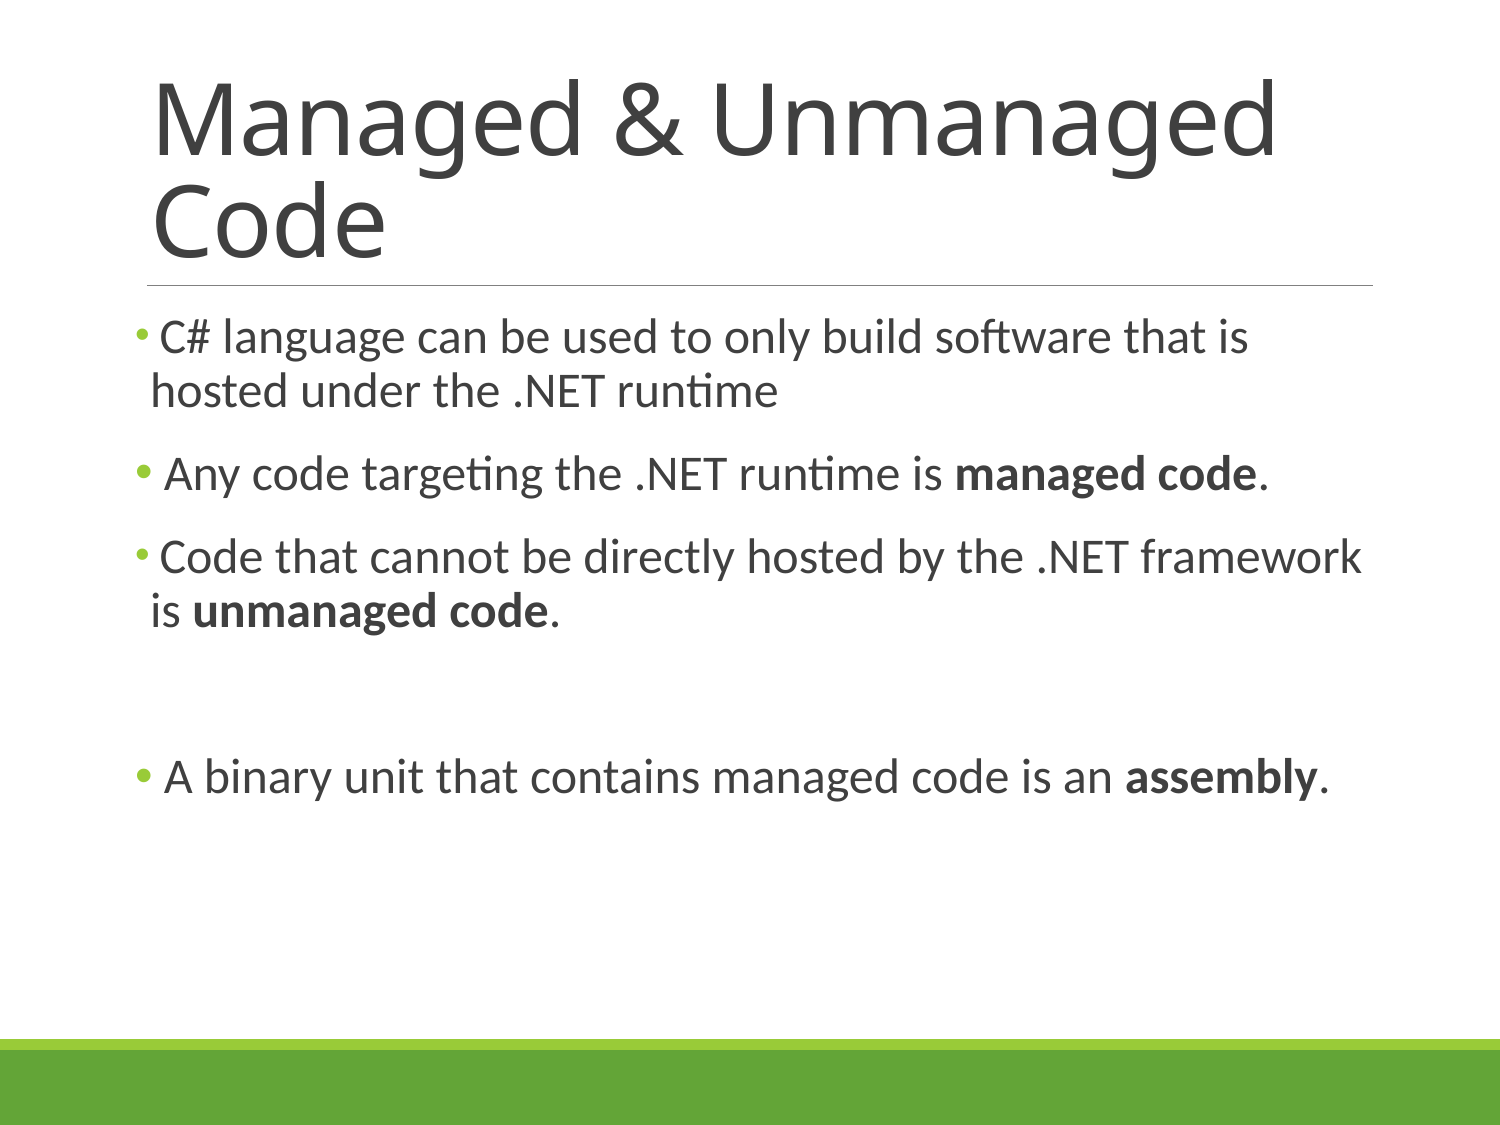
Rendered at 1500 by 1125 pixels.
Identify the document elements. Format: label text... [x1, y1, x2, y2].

list C# language can be used to only build software that is hosted under the .NET runtime Any code targeting the .NET runtime is managed code. Code that cannot be directly hosted by the .NET framework is unmanaged code. A binary unit that contains managed code is an assembly. [135, 302, 1373, 963]
title Managed & Unmanaged Code [135, 47, 1373, 285]
